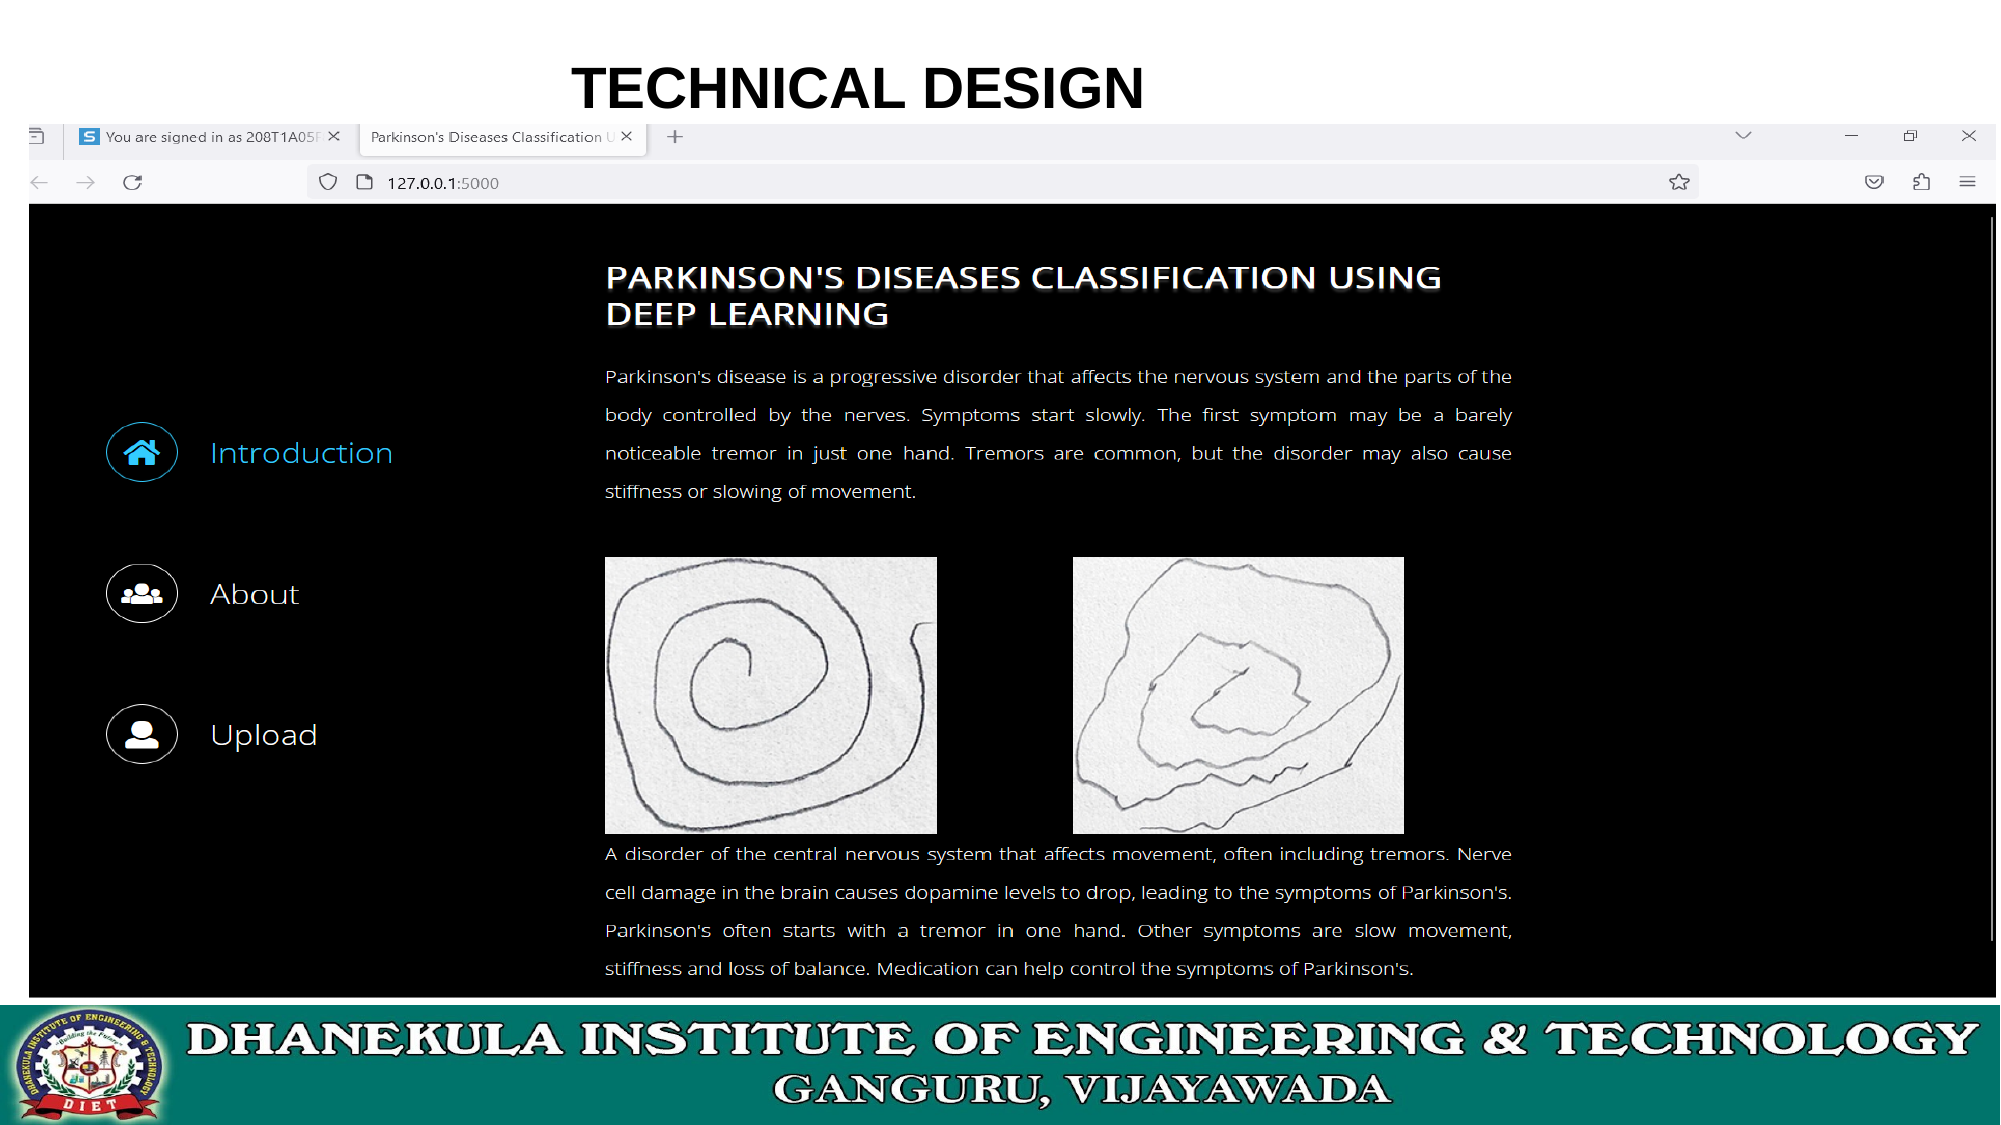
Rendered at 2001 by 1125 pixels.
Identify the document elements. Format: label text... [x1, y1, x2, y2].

picture [29, 124, 1996, 999]
picture [0, 1005, 2000, 1125]
text_box TECHNICAL DESIGN [161, 42, 1555, 122]
